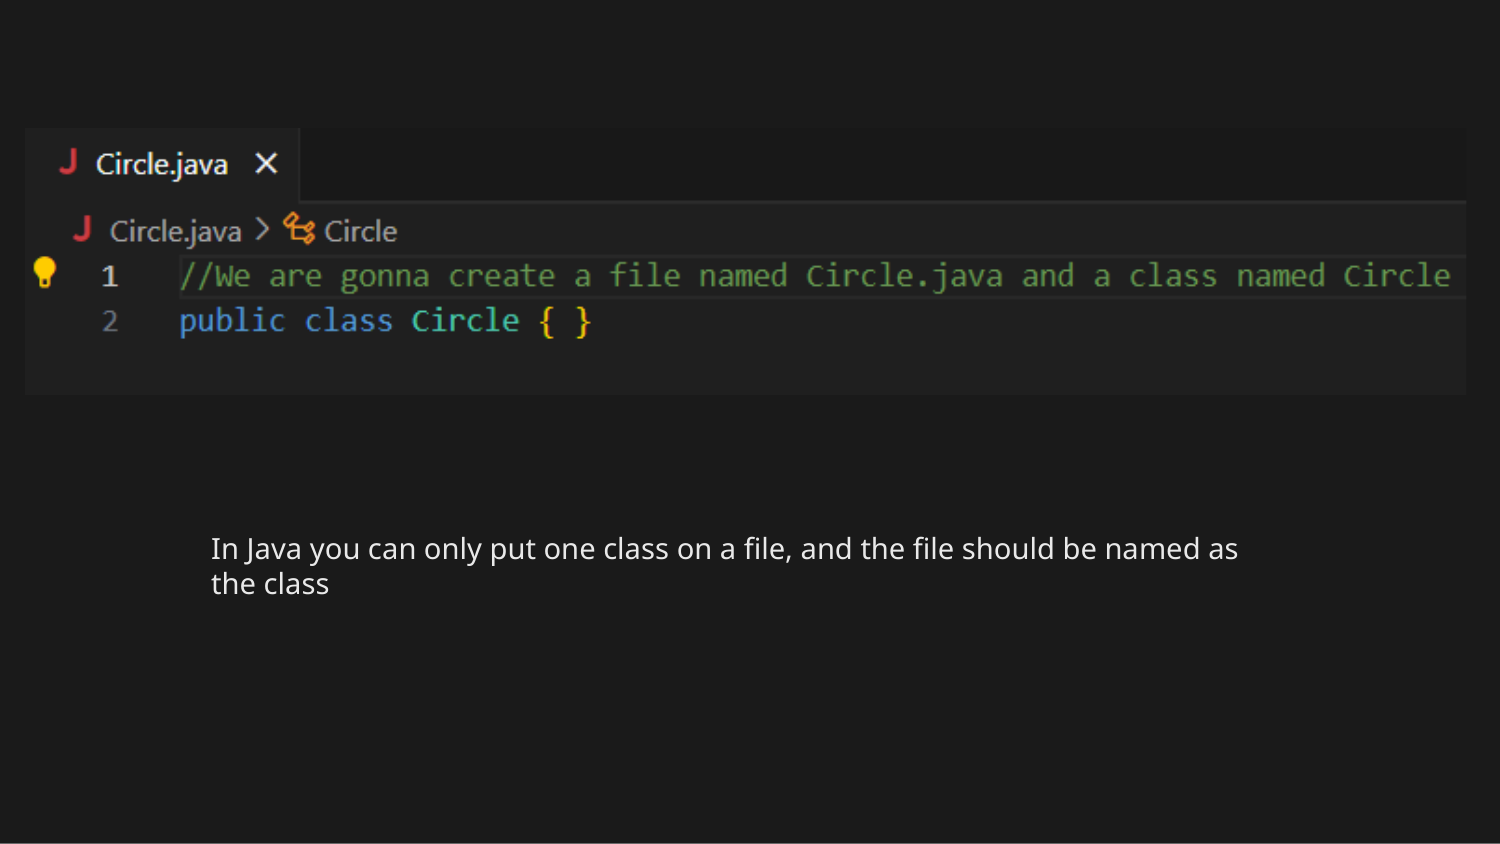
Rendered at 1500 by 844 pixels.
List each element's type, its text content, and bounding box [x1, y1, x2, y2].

text_box In Java you can only put one class on a file, and the file should be named as the class [196, 515, 1296, 616]
picture [24, 128, 1467, 396]
